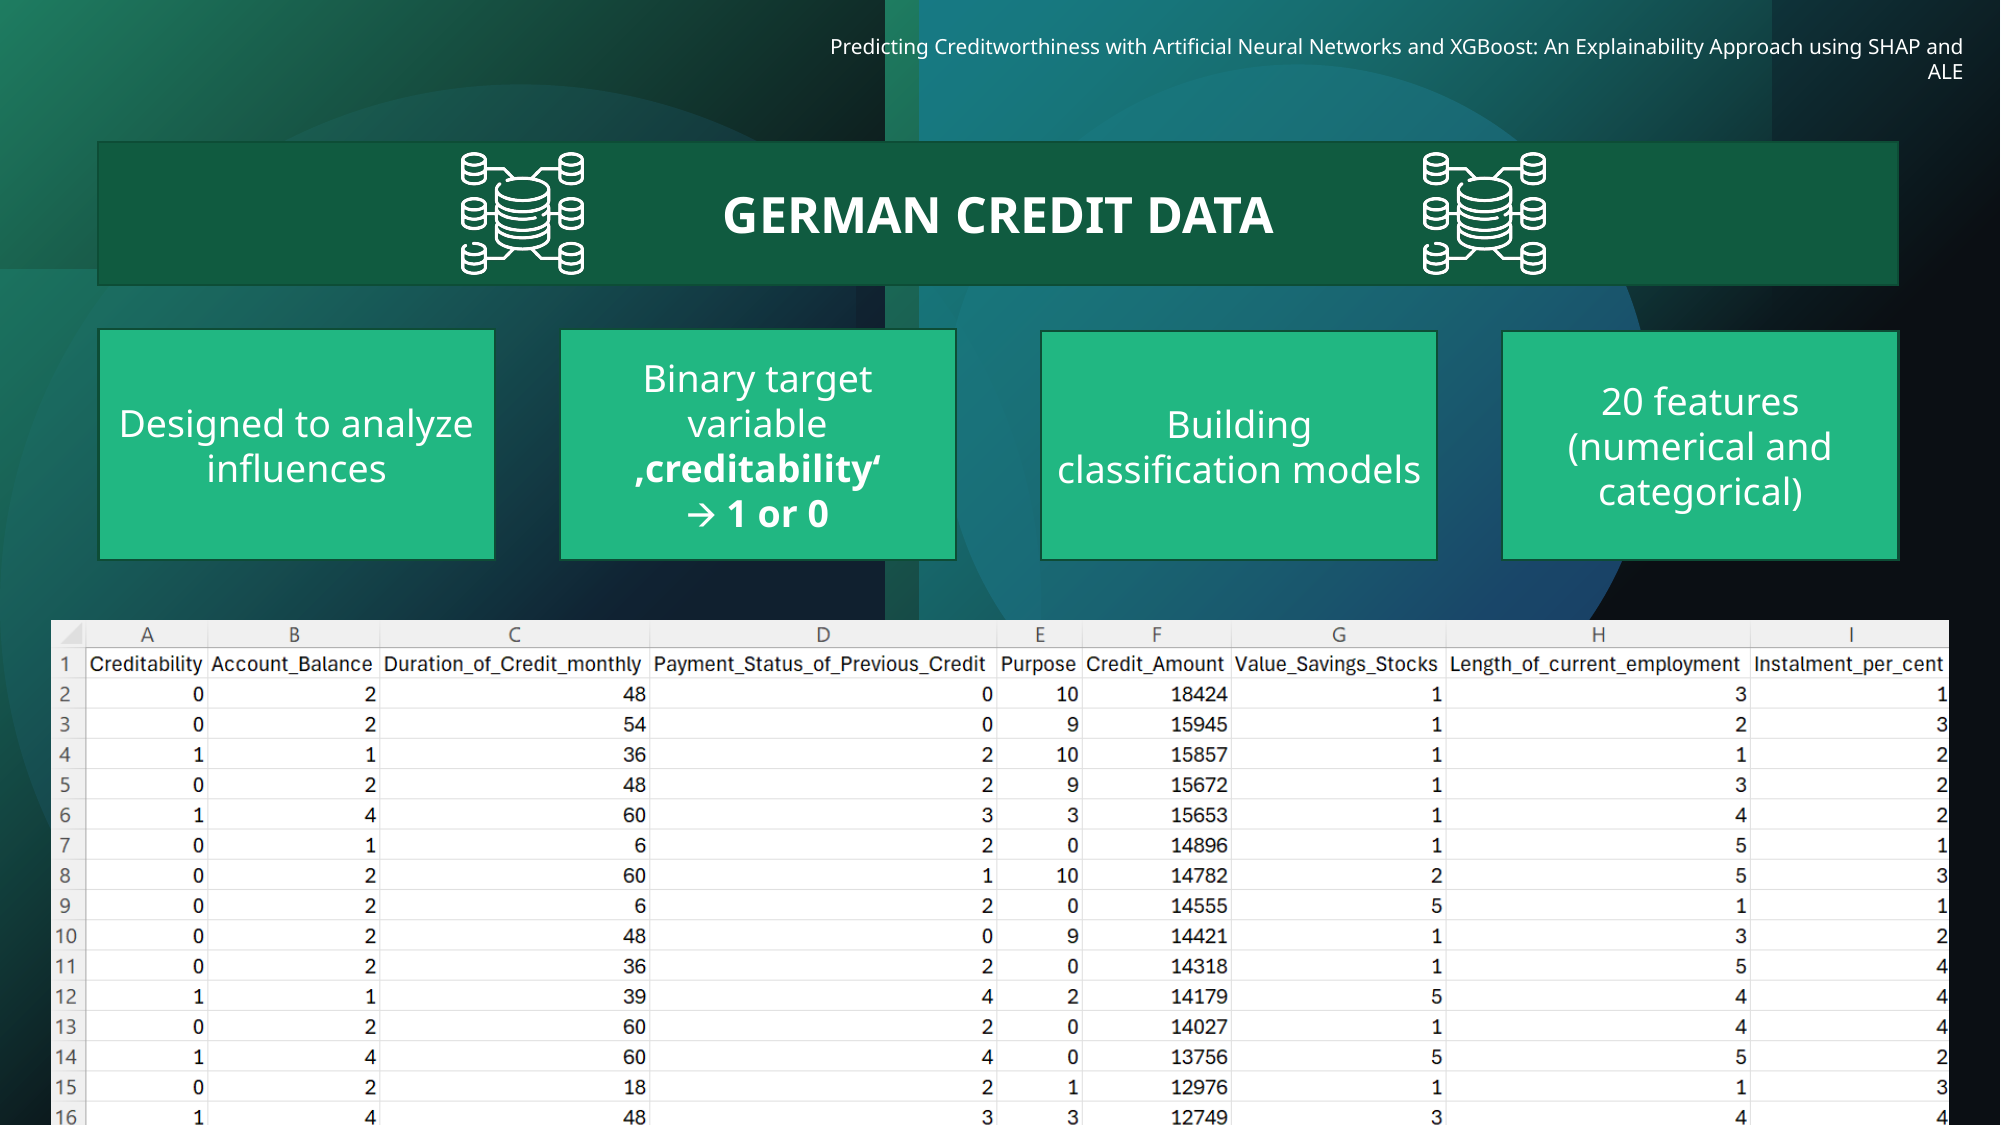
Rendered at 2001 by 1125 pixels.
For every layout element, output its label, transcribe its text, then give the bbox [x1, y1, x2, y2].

text_box Binary target variable ‚creditability‘ 🡪 1 or 0 [559, 329, 956, 561]
picture [1422, 151, 1547, 276]
picture [51, 619, 1949, 1125]
text_box Predicting Creditworthiness with Artificial Neural Networks and XGBoost: An Explainability Approach using SHAP and ALE [790, 26, 1979, 91]
text_box Building classification models [1041, 331, 1438, 561]
text_box Designed to analyze influences [98, 329, 495, 561]
text_box 20 features (numerical and categorical) [1502, 331, 1899, 561]
text_box GERMAN CREDIT DATA [98, 141, 1899, 285]
picture [460, 151, 585, 276]
